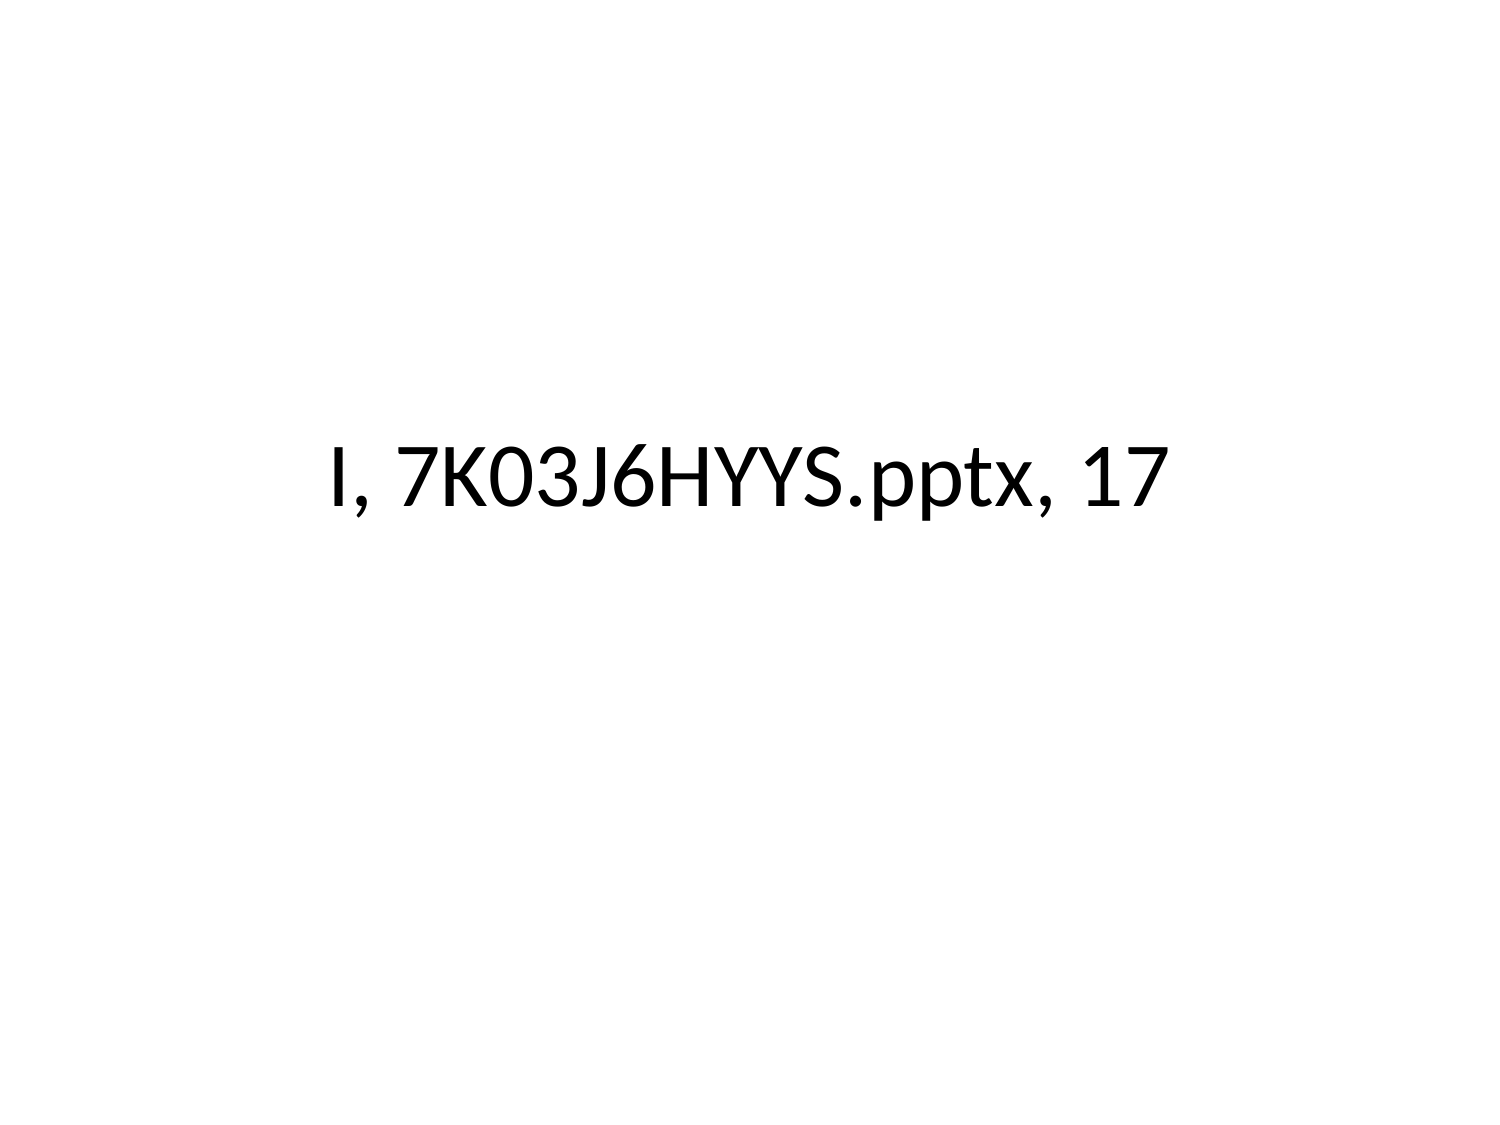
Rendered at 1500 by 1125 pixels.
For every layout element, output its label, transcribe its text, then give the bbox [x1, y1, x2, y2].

title I, 7K03J6HYYS.pptx, 17 [112, 349, 1388, 591]
